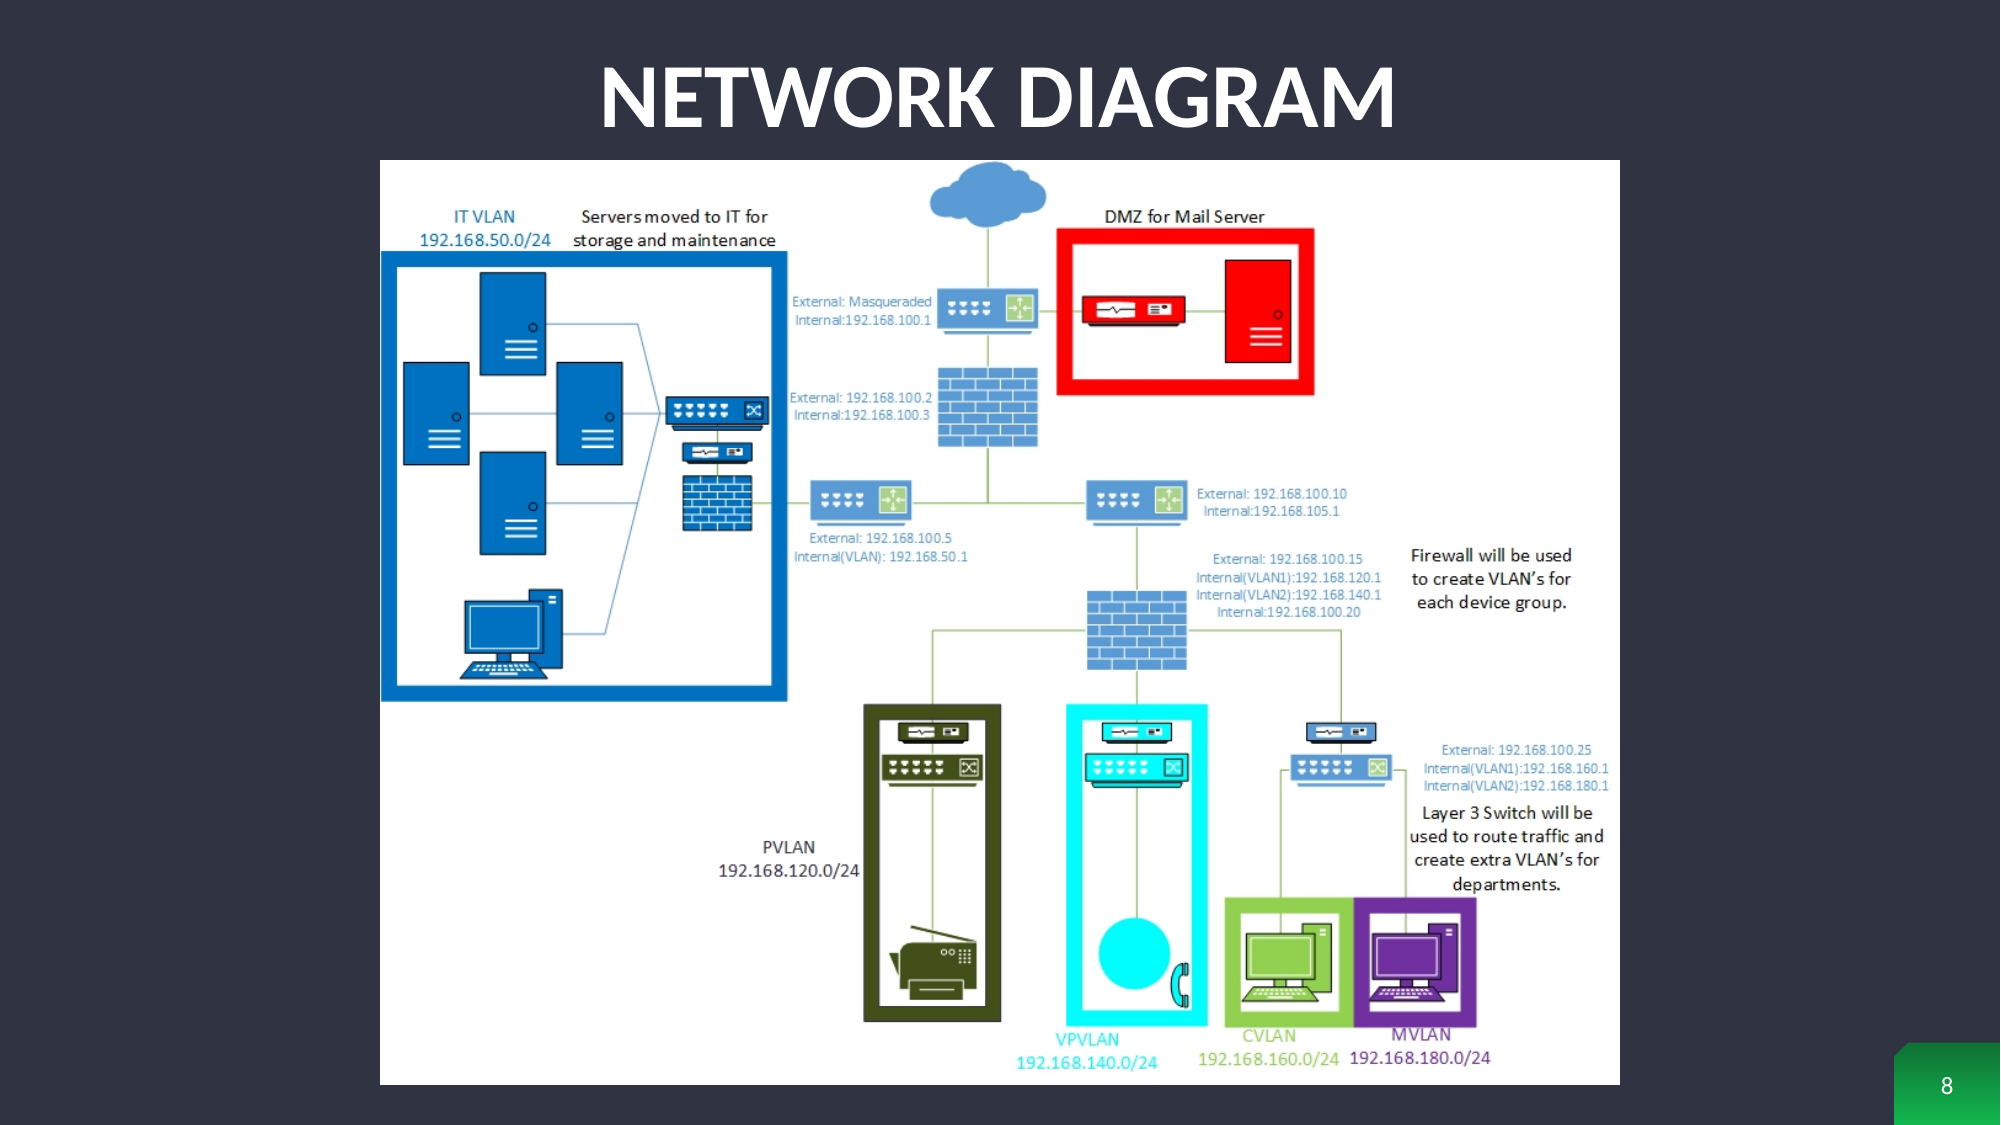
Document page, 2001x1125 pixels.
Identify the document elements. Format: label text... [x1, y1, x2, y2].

picture [380, 160, 1620, 1085]
slide_number 8 [1894, 1050, 2000, 1118]
title Network Diagram [97, 0, 1903, 195]
